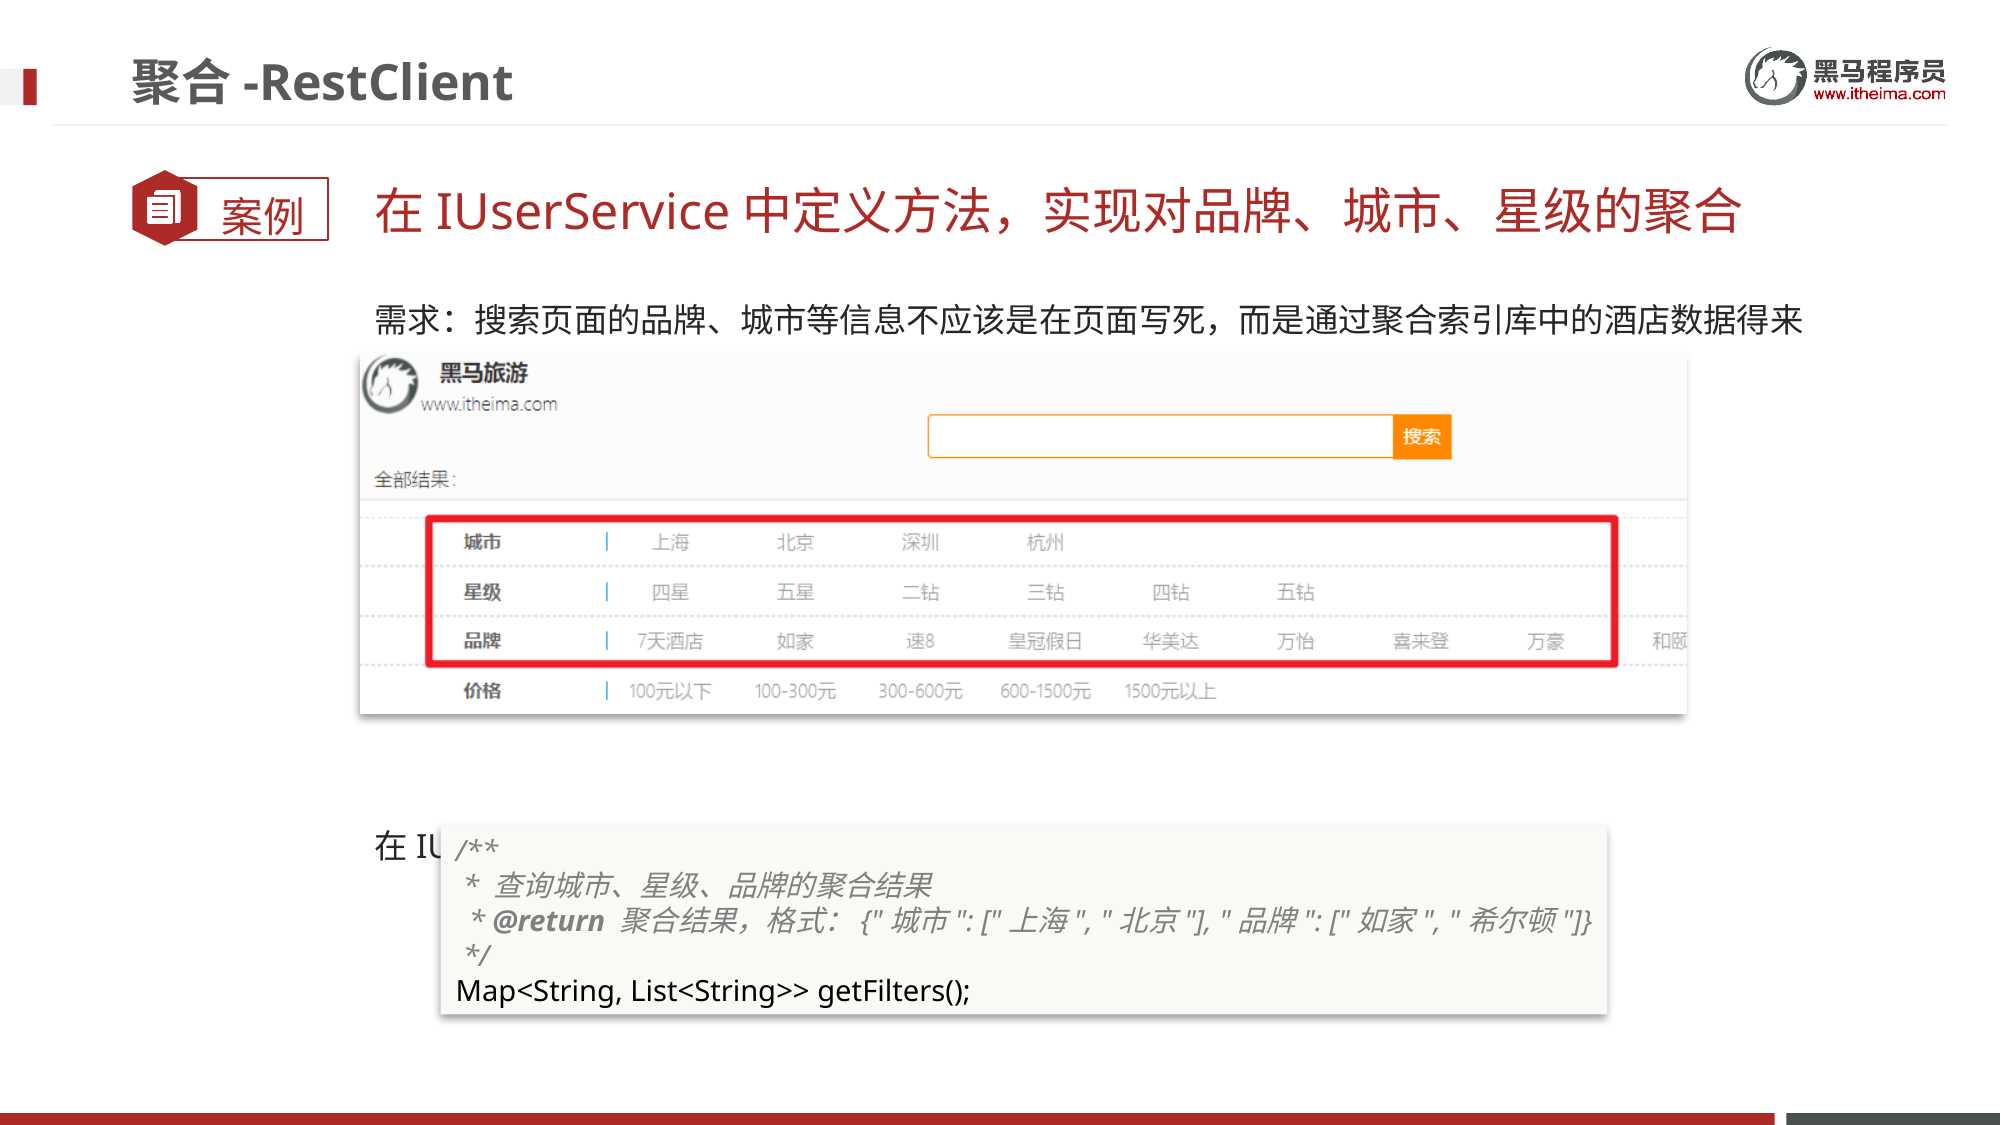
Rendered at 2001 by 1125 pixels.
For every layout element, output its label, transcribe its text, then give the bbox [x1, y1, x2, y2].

picture [359, 353, 1687, 715]
picture [147, 190, 181, 224]
title 聚合-RestClient [116, 38, 1556, 124]
picture [1744, 46, 1946, 106]
list 在IUserService中定义方法，实现对品牌、城市、星级的聚合 [360, 166, 1872, 252]
list 需求：搜索页面的品牌、城市等信息不应该是在页面写死，而是通过聚合索引库中的酒店数据得来的： 在IUserService中定义一个方法，实现对品牌、城市、星级的聚合，方法声明如下： [360, 271, 1872, 964]
text_box /** * 查询城市、星级、品牌的聚合结果 * @return 聚合结果，格式：{"城市": ["上海", "北京"], "品牌": ["如家", "希尔顿"]} */ Map<String, List<String>> getFilters(); [440, 824, 1608, 1015]
